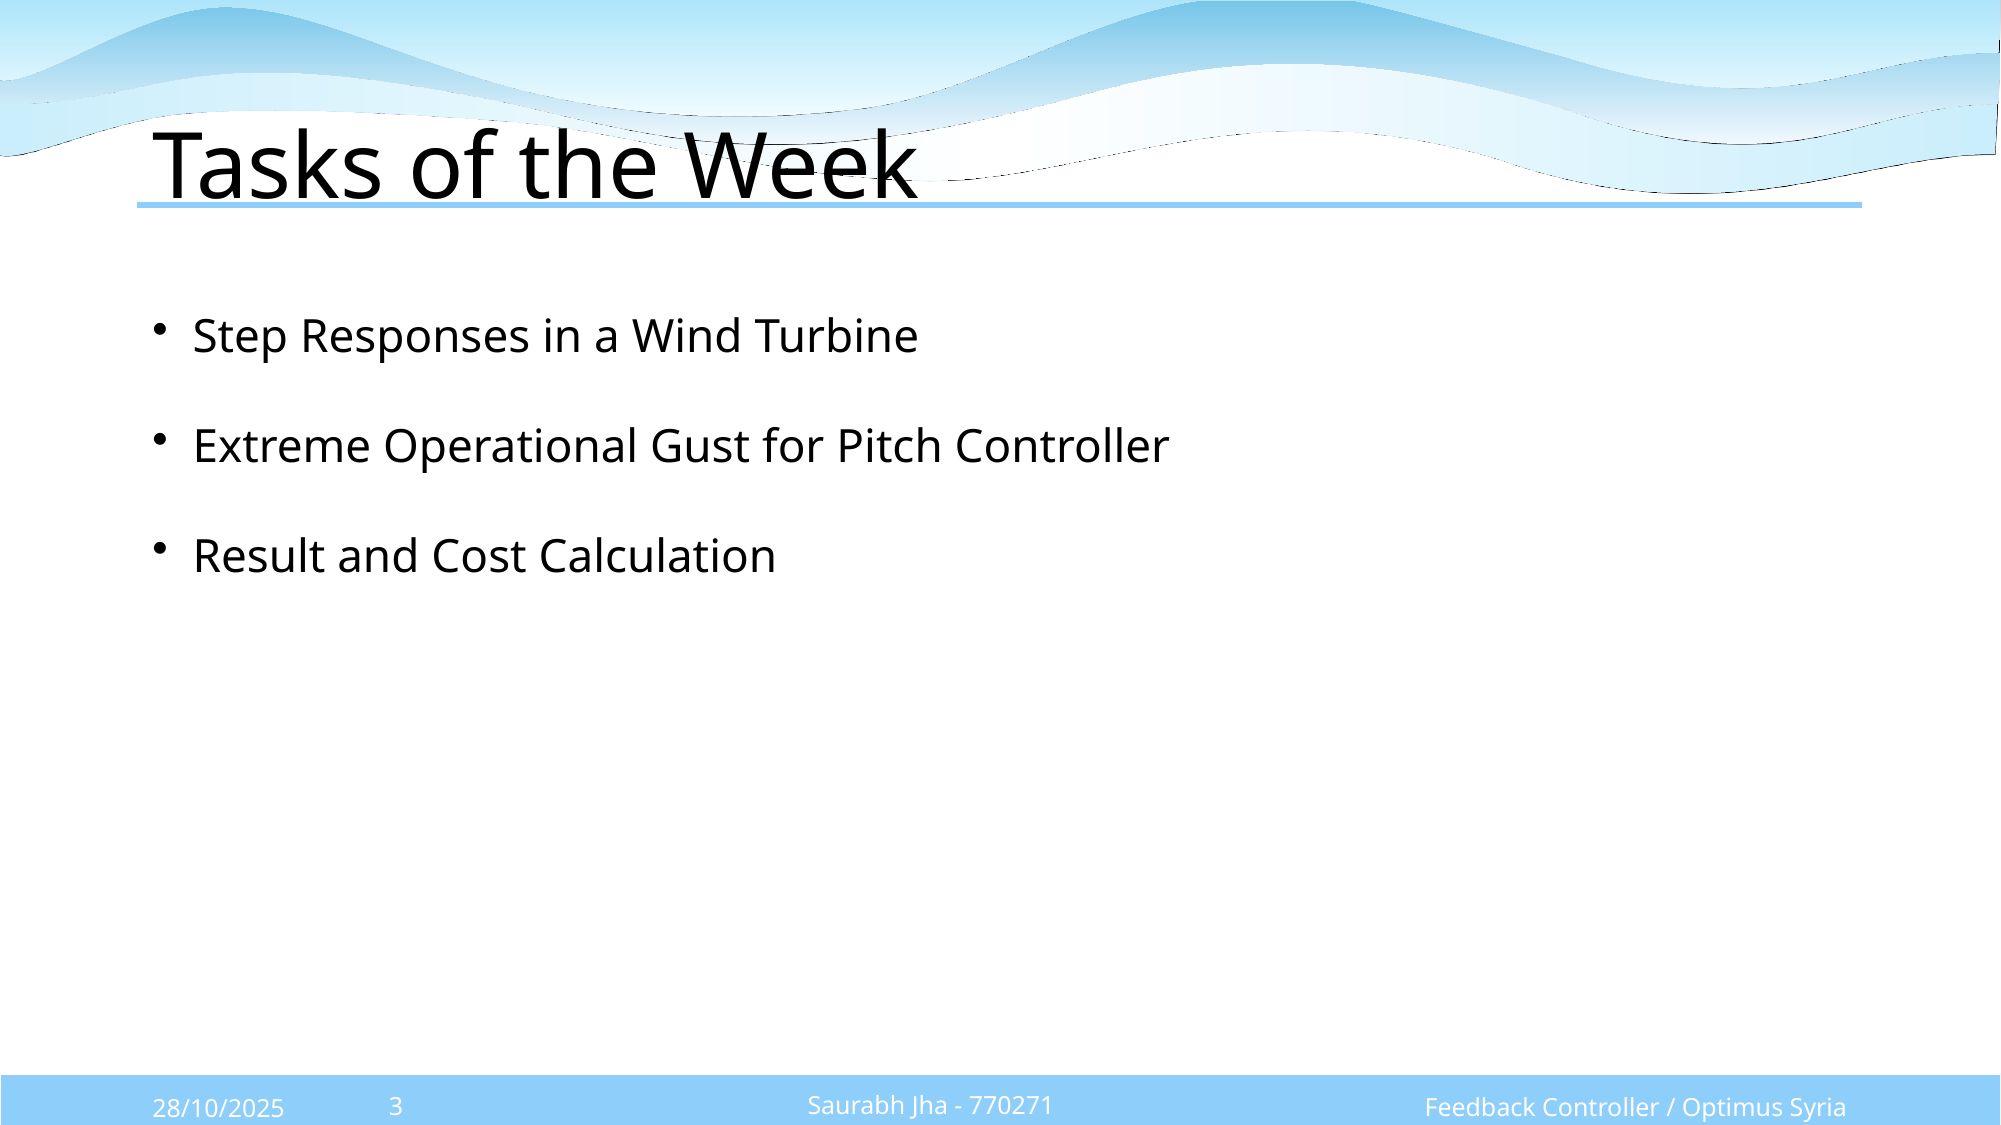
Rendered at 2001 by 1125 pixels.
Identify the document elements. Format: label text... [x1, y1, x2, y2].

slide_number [137, 1077, 319, 1125]
slide_number 3 [319, 1077, 473, 1125]
list Step Responses in a Wind Turbine Extreme Operational Gust for Pitch Controller Result and Cost Calculation [137, 299, 1863, 1014]
title Tasks of the Week [137, 59, 1863, 278]
list Saurabh Jha - 770271 [472, 1076, 1390, 1125]
footer Feedback Controller / Optimus Syria [1390, 1076, 1863, 1125]
